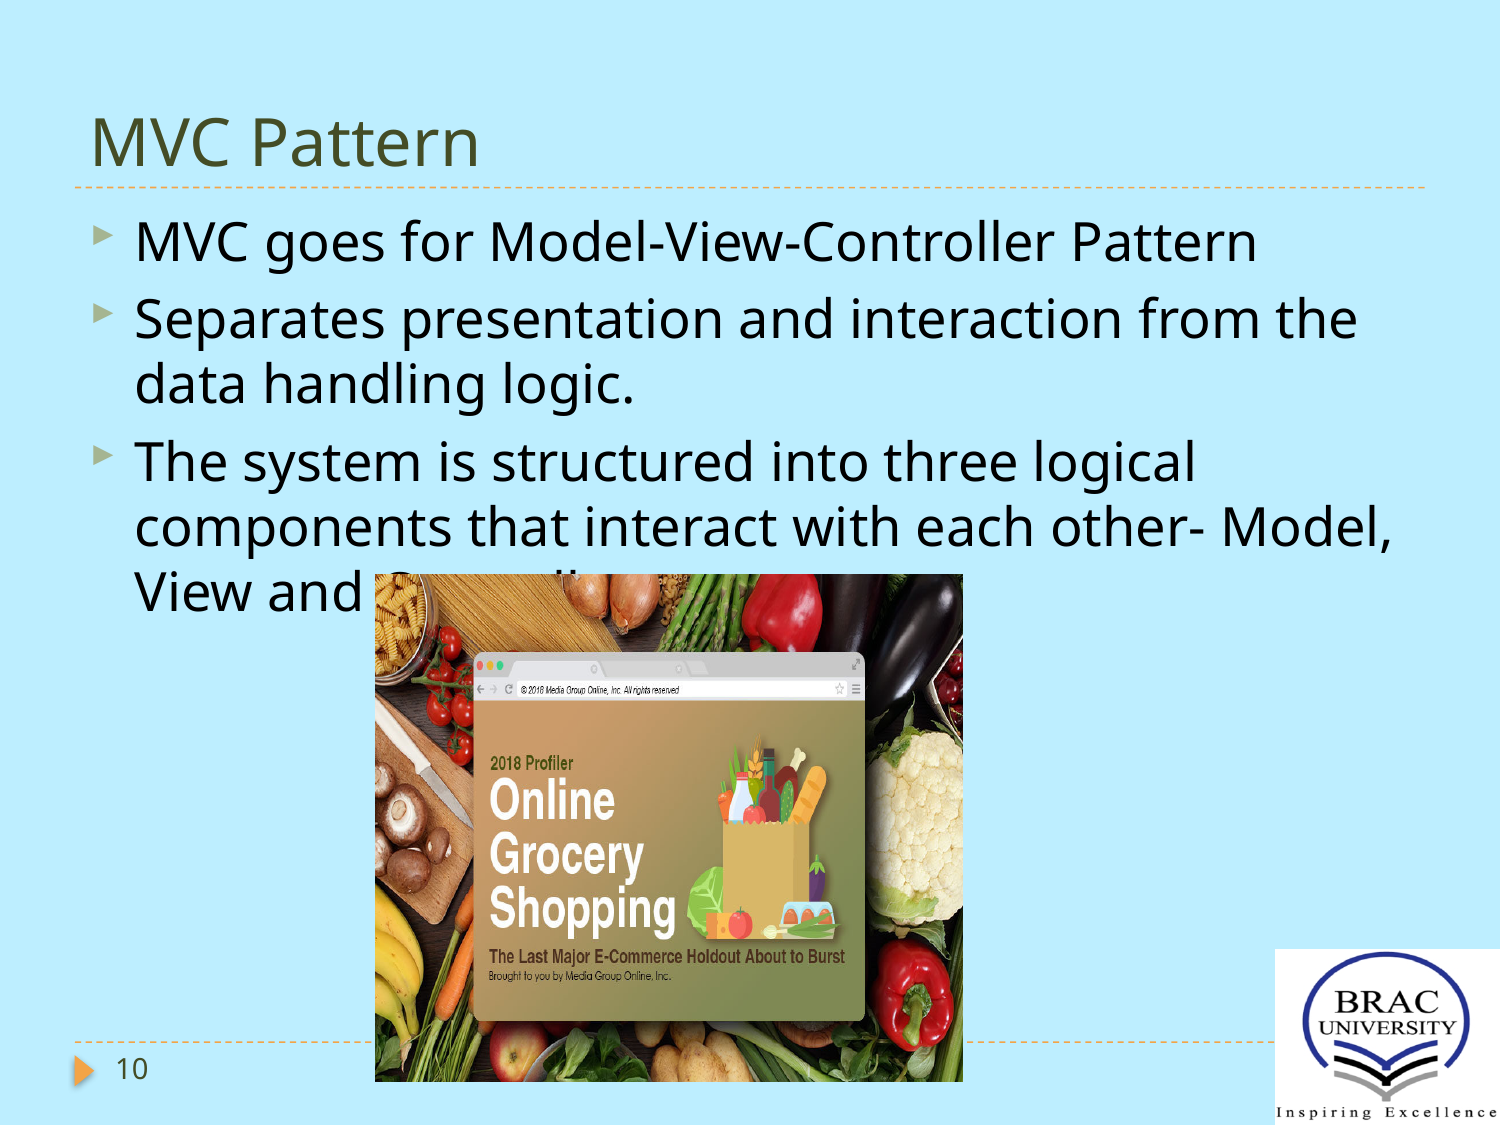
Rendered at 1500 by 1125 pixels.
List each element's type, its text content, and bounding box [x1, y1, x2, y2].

picture [374, 574, 963, 1082]
picture [1274, 949, 1500, 1125]
list MVC goes for Model-View-Controller Pattern Separates presentation and interaction from the data handling logic. The system is structured into three logical components that interact with each other- Model, View and Controller [75, 200, 1425, 1010]
slide_number 10 [100, 1042, 426, 1103]
title MVC Pattern [75, 24, 1425, 188]
